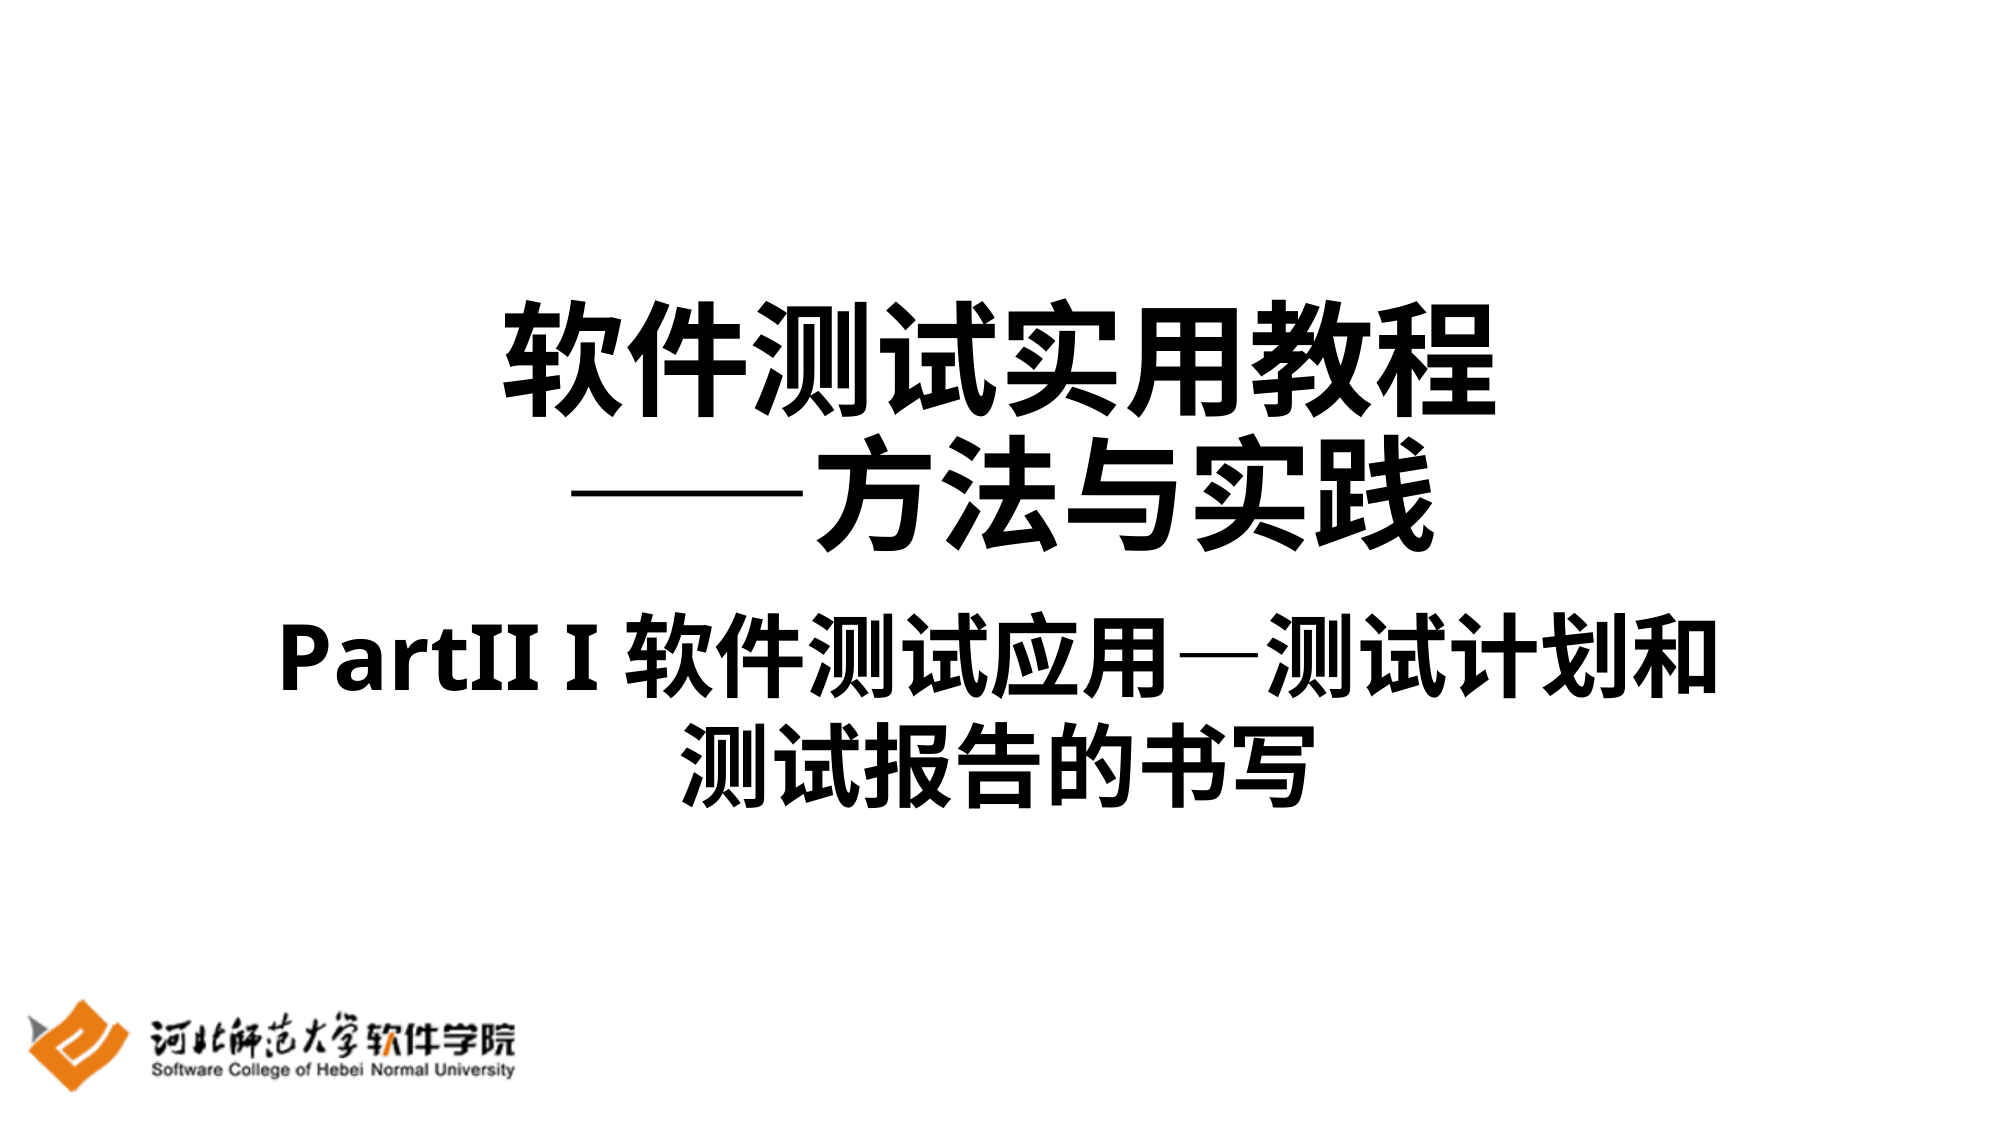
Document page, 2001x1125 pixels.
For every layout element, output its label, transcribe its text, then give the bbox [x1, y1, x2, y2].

title 软件测试实用教程 ——方法与实践 [249, 184, 1750, 576]
subtitle PartII I软件测试应用—测试计划和测试报告的书写 [249, 590, 1750, 863]
picture [14, 991, 542, 1098]
